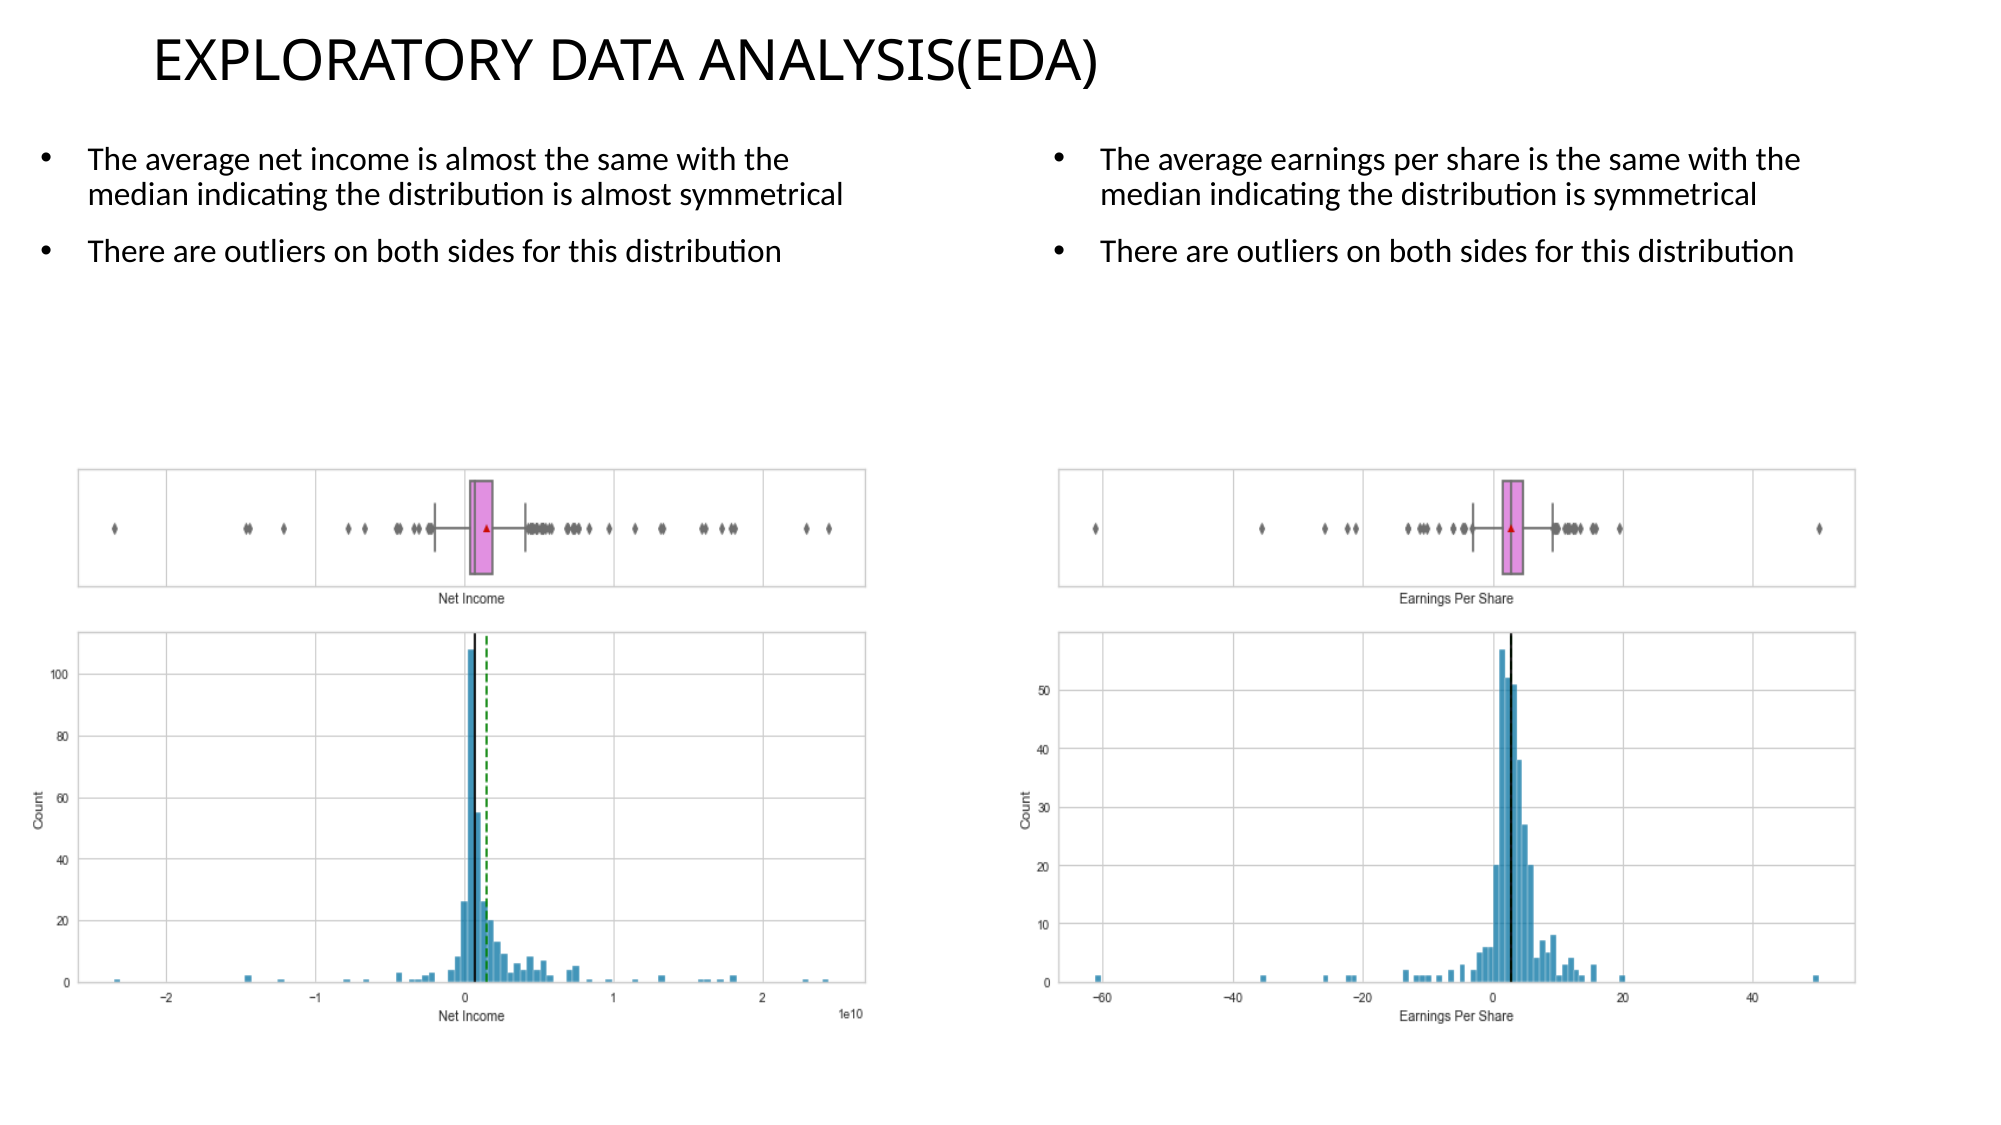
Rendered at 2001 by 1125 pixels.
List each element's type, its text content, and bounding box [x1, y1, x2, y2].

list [25, 461, 872, 1032]
list The average earnings per share is the same with the median indicating the distribution is symmetrical There are outliers on both sides for this distribution [1038, 133, 1889, 444]
list The average net income is almost the same with the median indicating the distribution is almost symmetrical There are outliers on both sides for this distribution [25, 133, 872, 418]
title EXPLORATORY DATA ANALYSIS(EDA) [137, 23, 1863, 100]
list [1012, 461, 1863, 1032]
